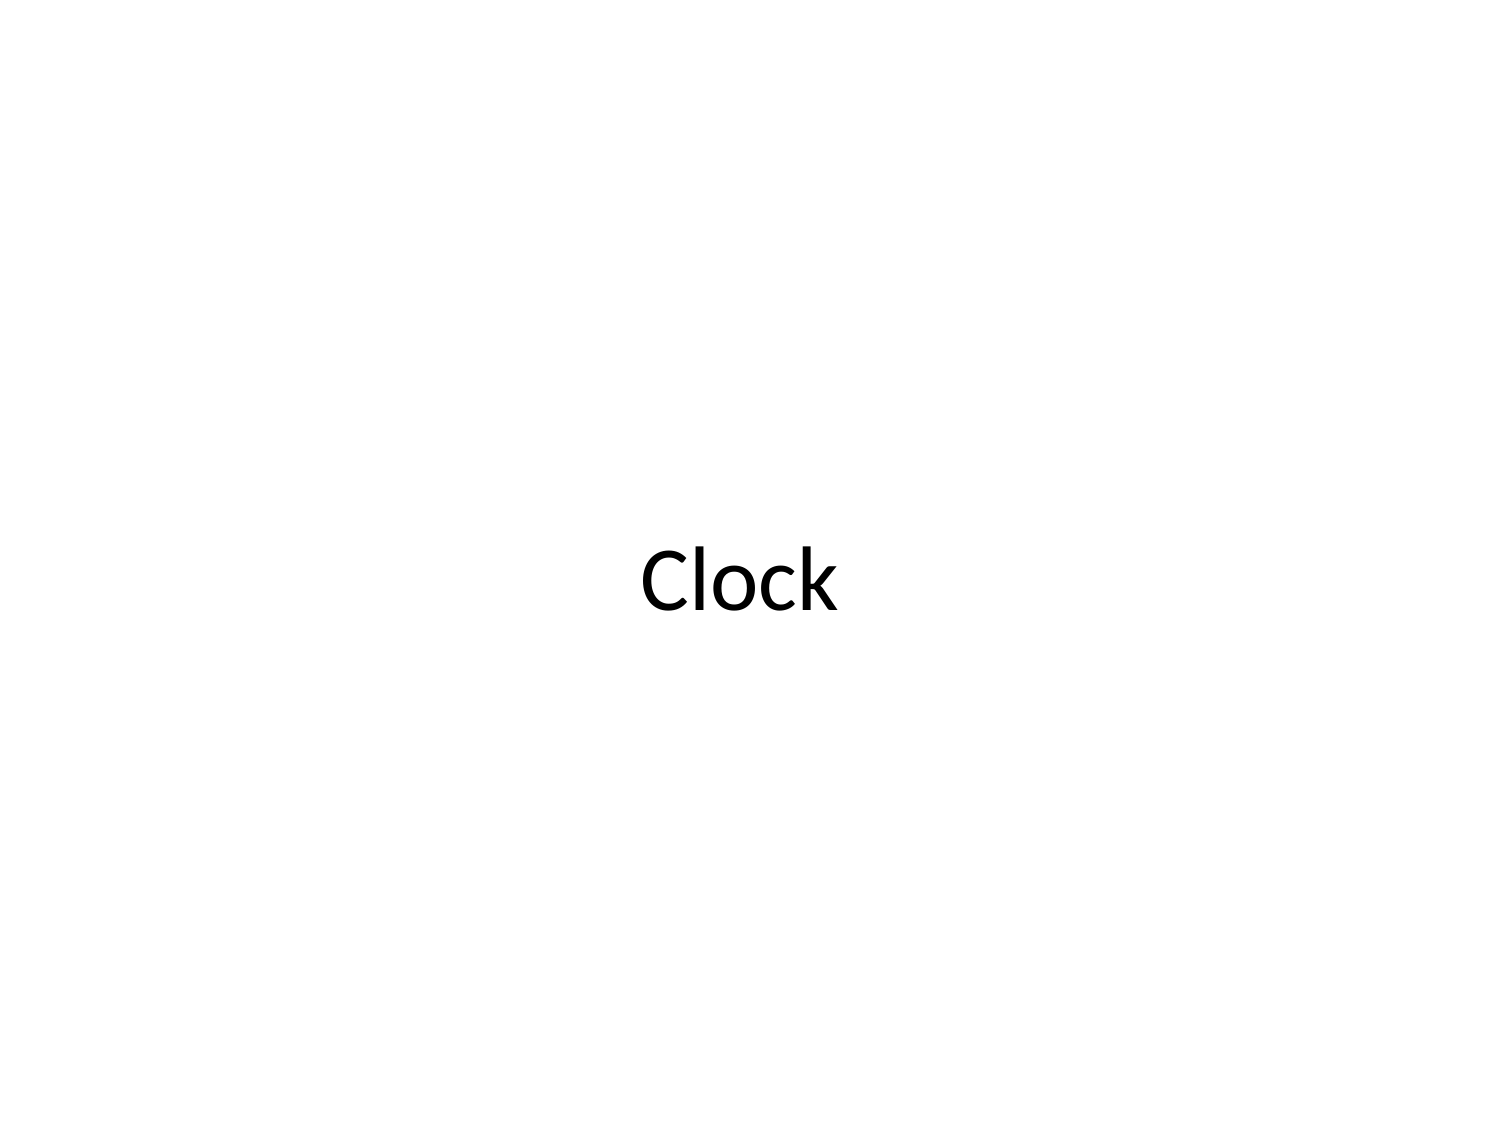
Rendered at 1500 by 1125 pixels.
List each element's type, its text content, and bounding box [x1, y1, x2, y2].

title Clock [64, 479, 1415, 668]
